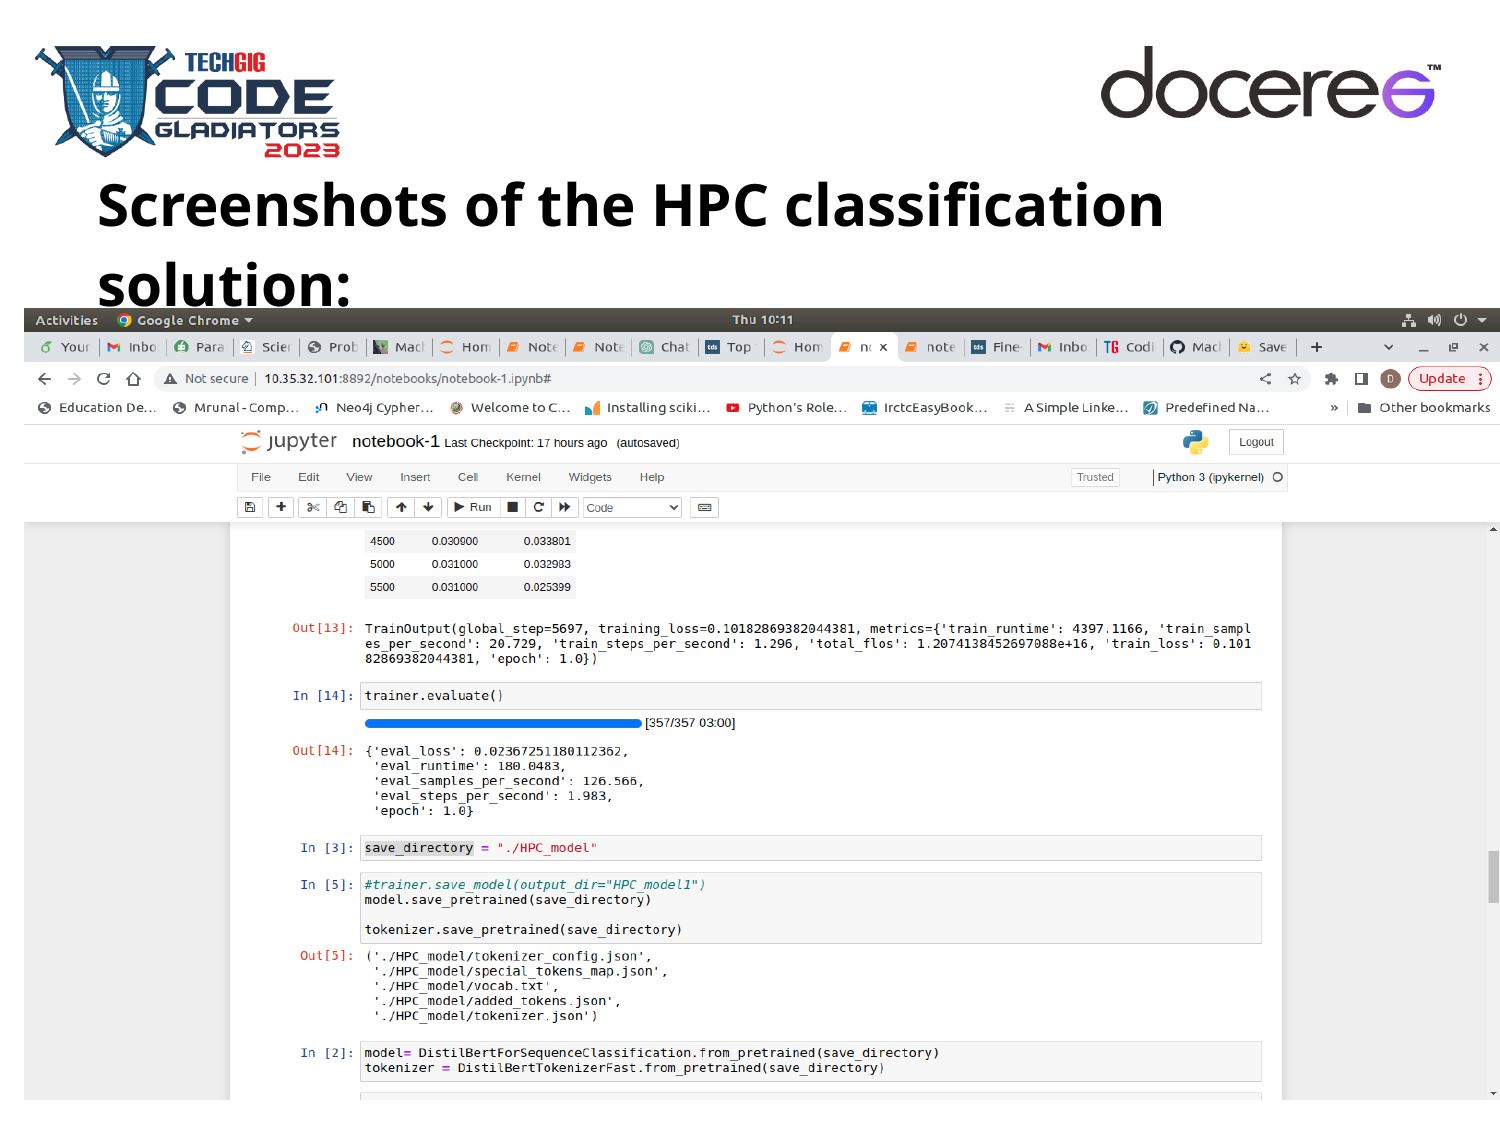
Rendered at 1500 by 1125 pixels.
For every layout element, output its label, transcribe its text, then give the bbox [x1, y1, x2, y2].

picture [1101, 46, 1441, 118]
picture [34, 46, 342, 160]
title Screenshots of the HPC classification solution: [82, 138, 1441, 306]
picture [24, 307, 1500, 1101]
